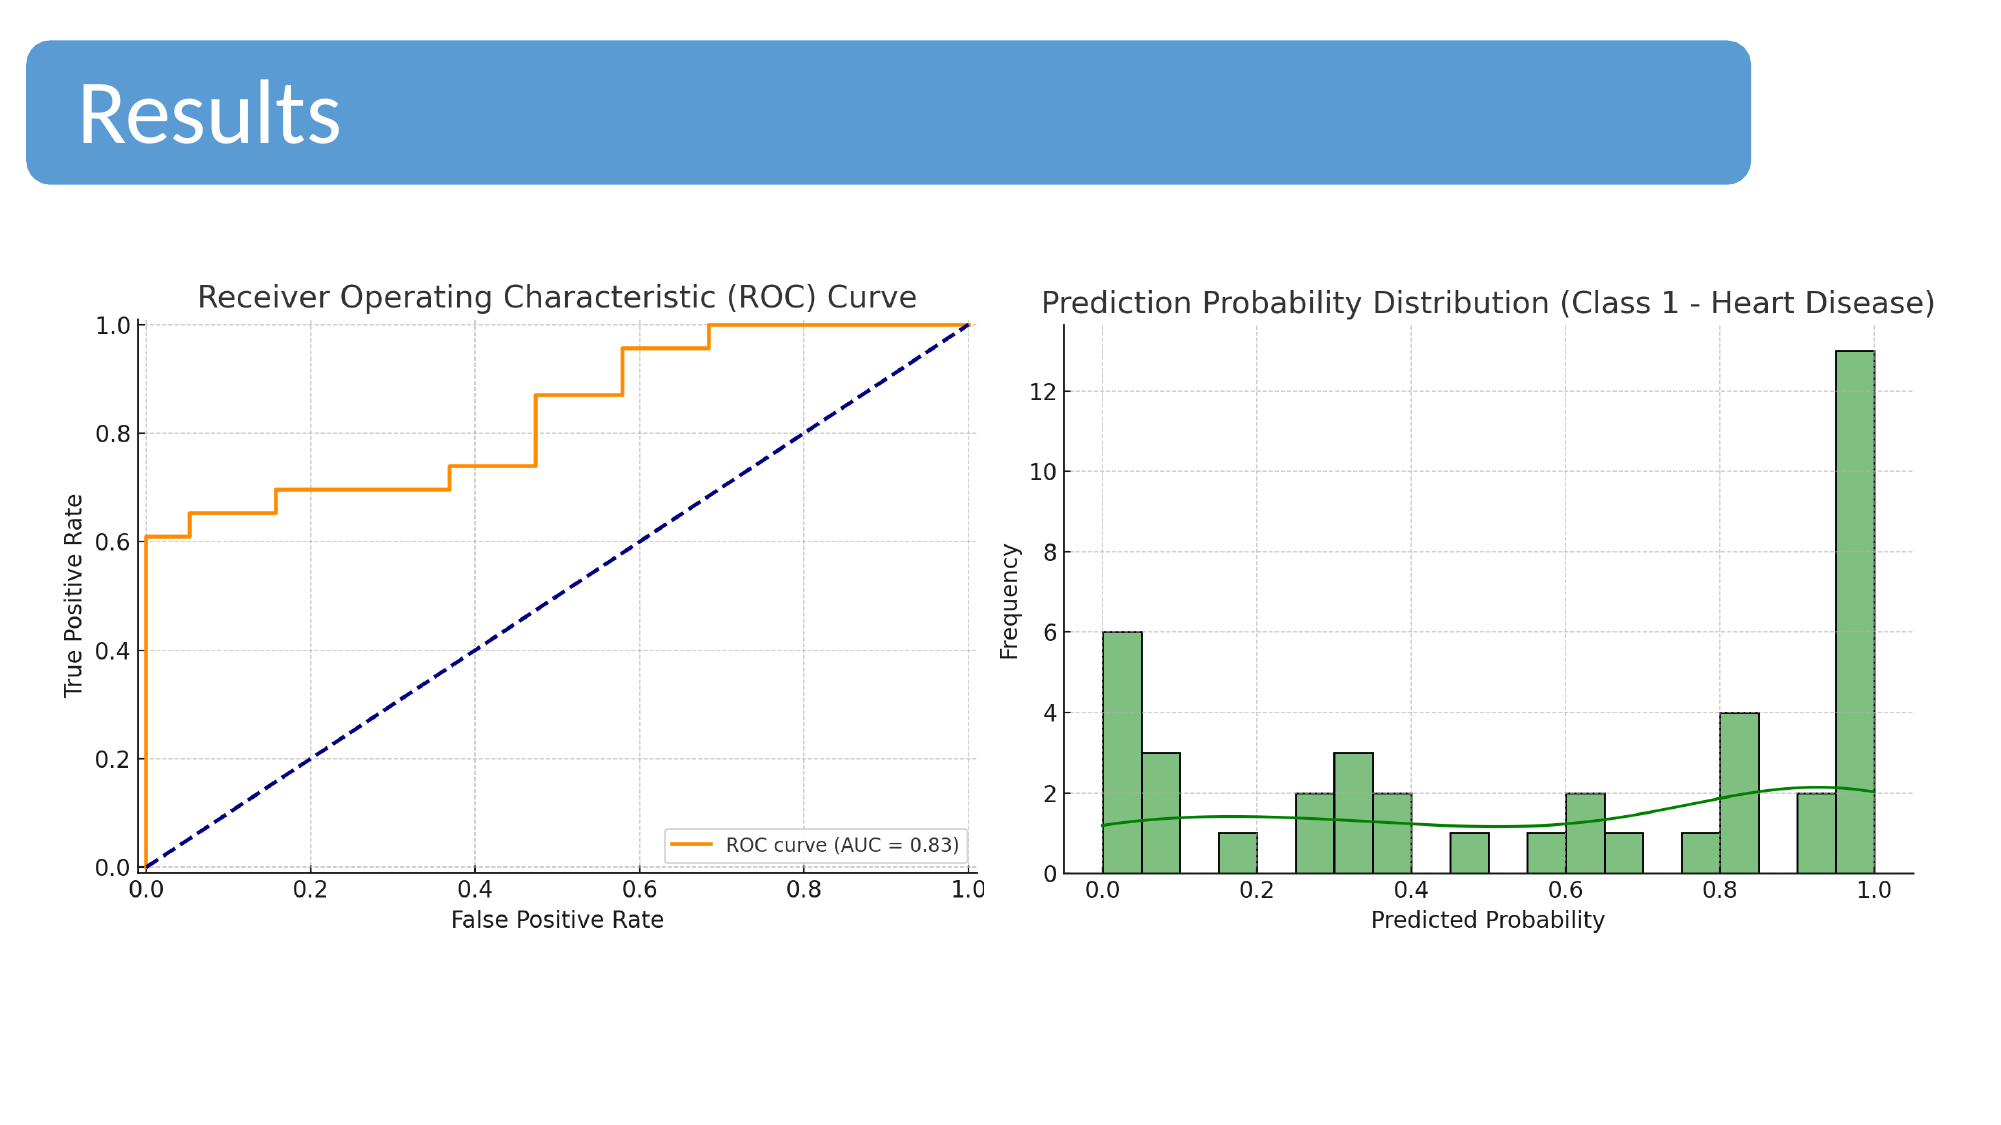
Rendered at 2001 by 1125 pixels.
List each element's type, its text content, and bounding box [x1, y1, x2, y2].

picture [50, 270, 1950, 946]
text_box Results [74, 50, 580, 162]
